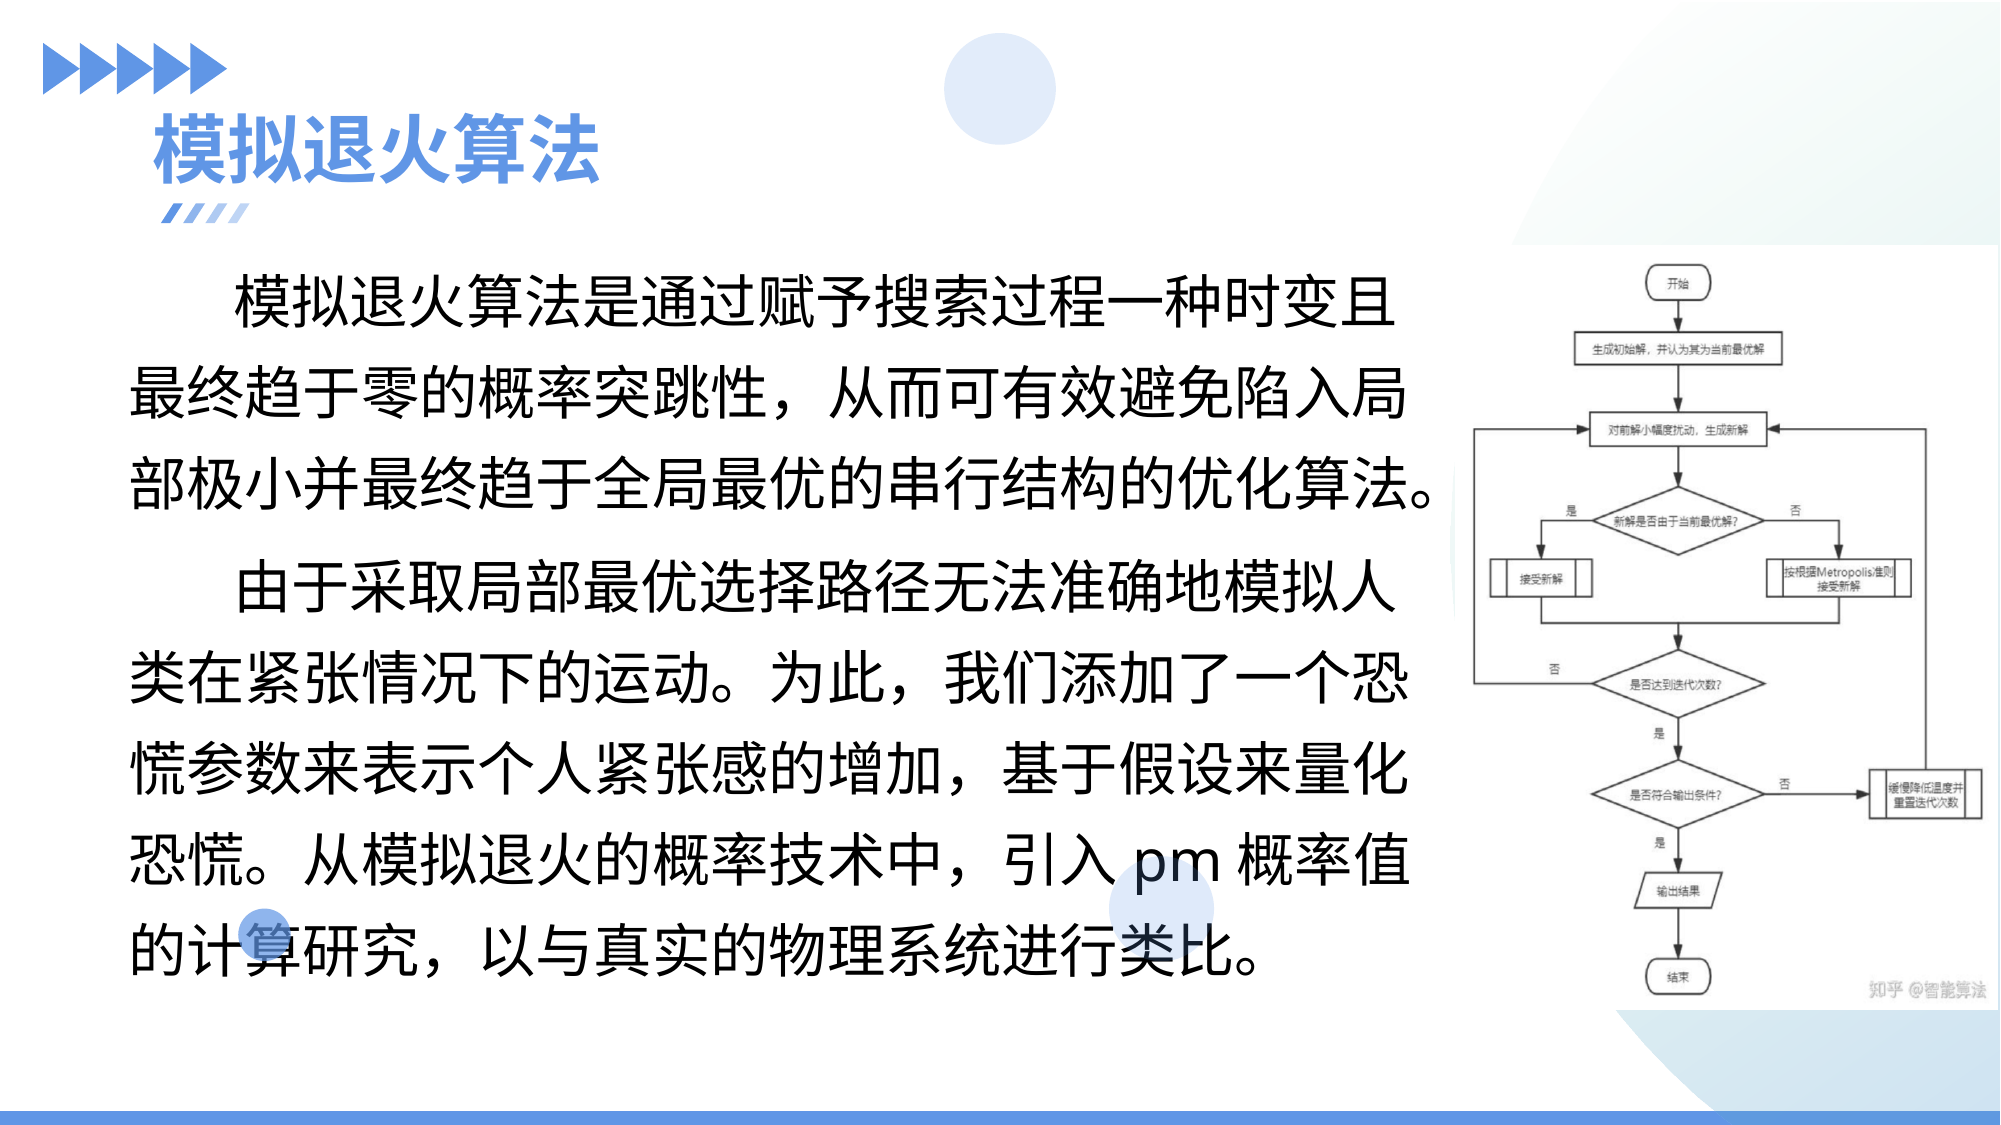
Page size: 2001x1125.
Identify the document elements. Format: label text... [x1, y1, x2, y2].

text_box [0, 1110, 1729, 1125]
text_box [43, 42, 228, 95]
text_box [1510, 1, 2000, 1125]
text_box [0, 0, 2000, 1110]
text_box 模拟退火算法是通过赋予搜索过程一种时变且最终趋于零的概率突跳性，从而可有效避免陷入局部极小并最终趋于全局最优的串行结构的优化算法。 由于采取局部最优选择路径无法准确地模拟人类在紧张情况下的运动。为此，我们添加了一个恐慌参数来表示个人紧张感的增加，基于假设来量化恐慌。从模拟退火的概率技术中，引入pm概率值的计算研究，以与真实的物理系统进行类比。 [113, 236, 1462, 830]
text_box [160, 203, 833, 224]
picture [1455, 245, 1998, 1010]
text_box [237, 907, 292, 963]
text_box 模拟退火算法 [137, 94, 931, 179]
text_box [1107, 855, 1216, 963]
text_box [943, 31, 1057, 146]
